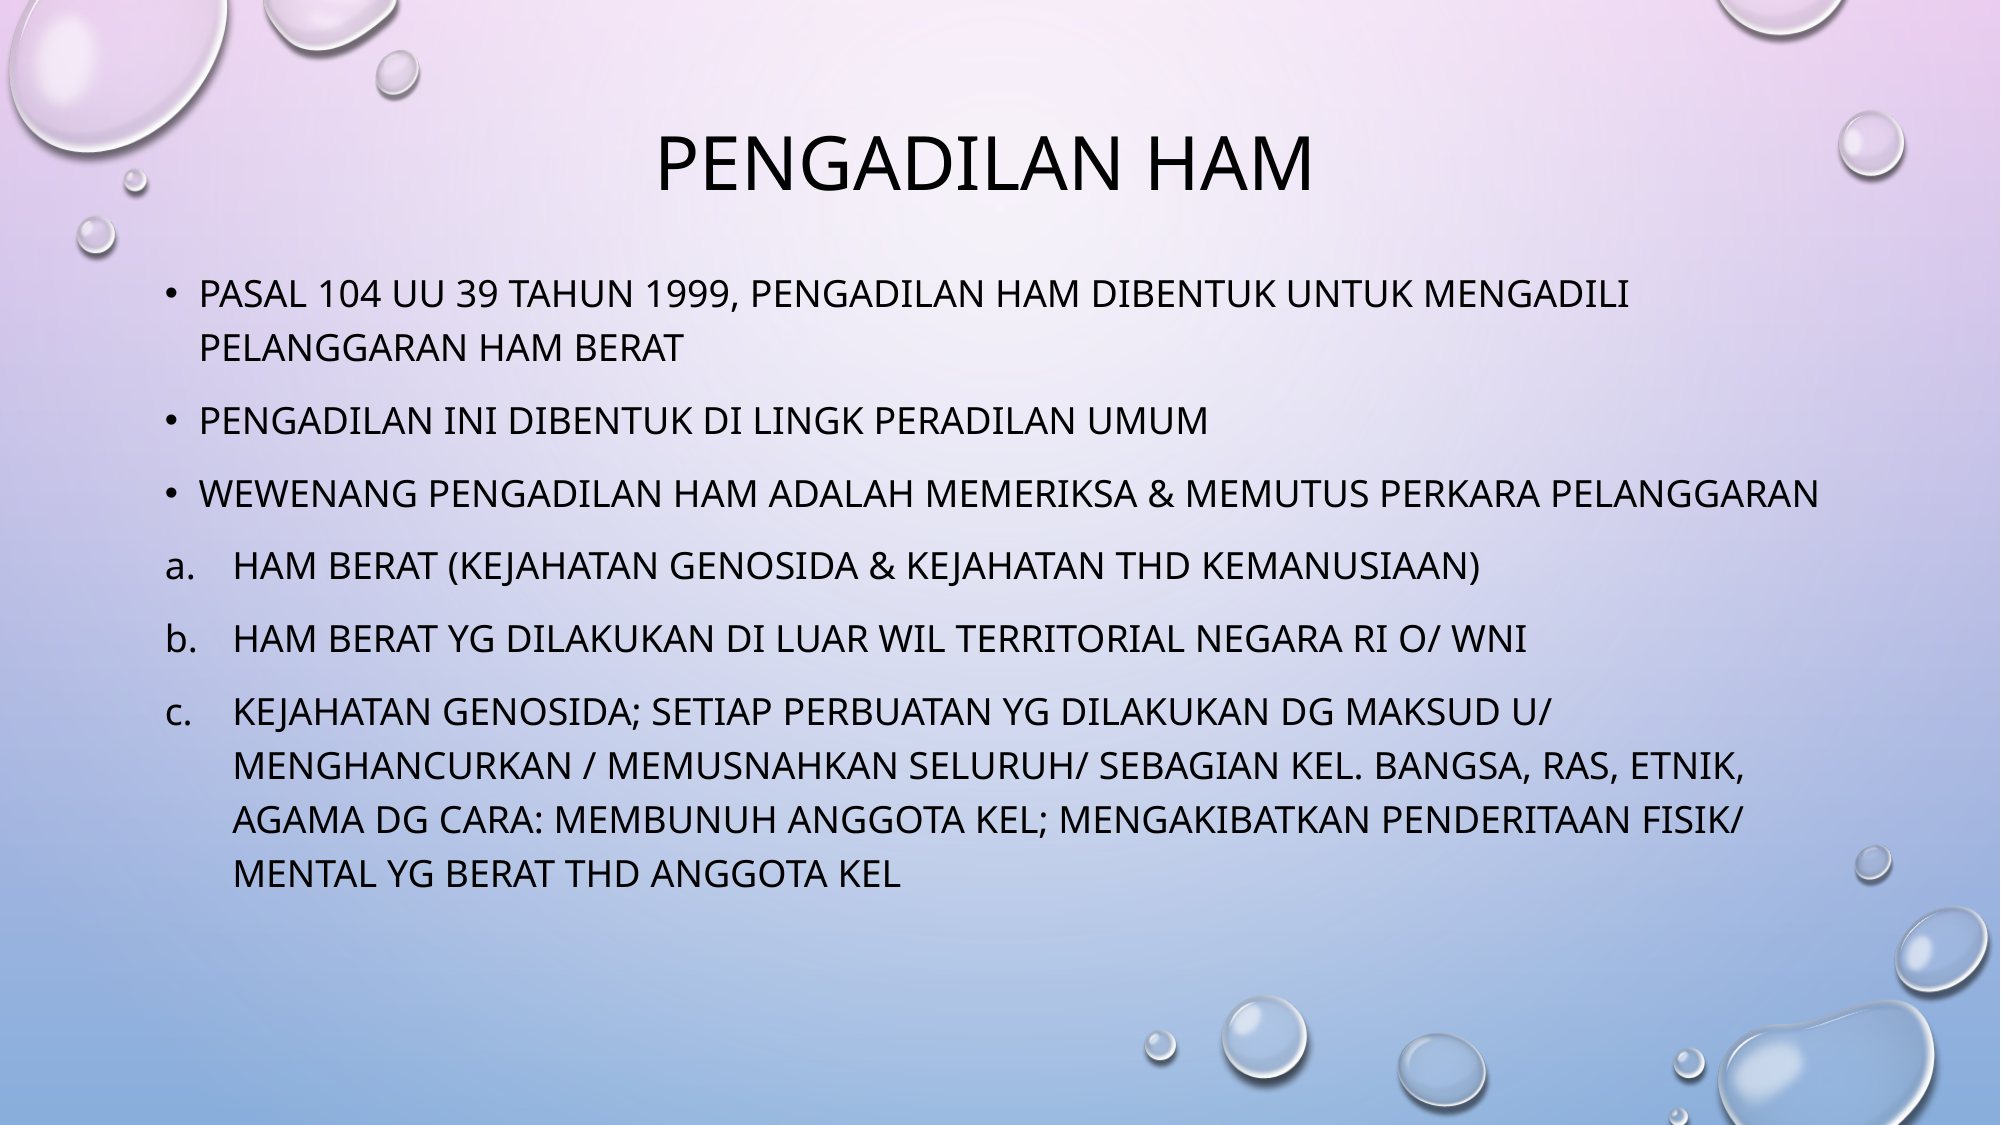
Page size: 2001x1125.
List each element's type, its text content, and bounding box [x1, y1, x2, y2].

list Pasal 104 uu 39 tahun 1999, pengadilan ham dibentuk untuk mengadili pelanggaran ham berat Pengadilan ini dibentuk di lingk peradilan umum Wewenang pengadilan ham adalah memeriksa & memutus perkara pelanggaran Ham berat (kejahatan genosida & kejahatan thd kemanusiaan) Ham berat yg dilakukan di luar wil territorial Negara ri o/ wni Kejahatan genosida; setiap perbuatan yg dilakukan dg maksud u/ menghancurkan / memusnahkan seluruh/ sebagian kel. Bangsa, ras, etnik, agama dg cara: membunuh anggota kel; mengakibatkan penderitaan fisik/ mental yg berat thd anggota kel [149, 253, 1850, 950]
title Pengadilan ham [149, 101, 1822, 232]
picture [0, 0, 2000, 1125]
